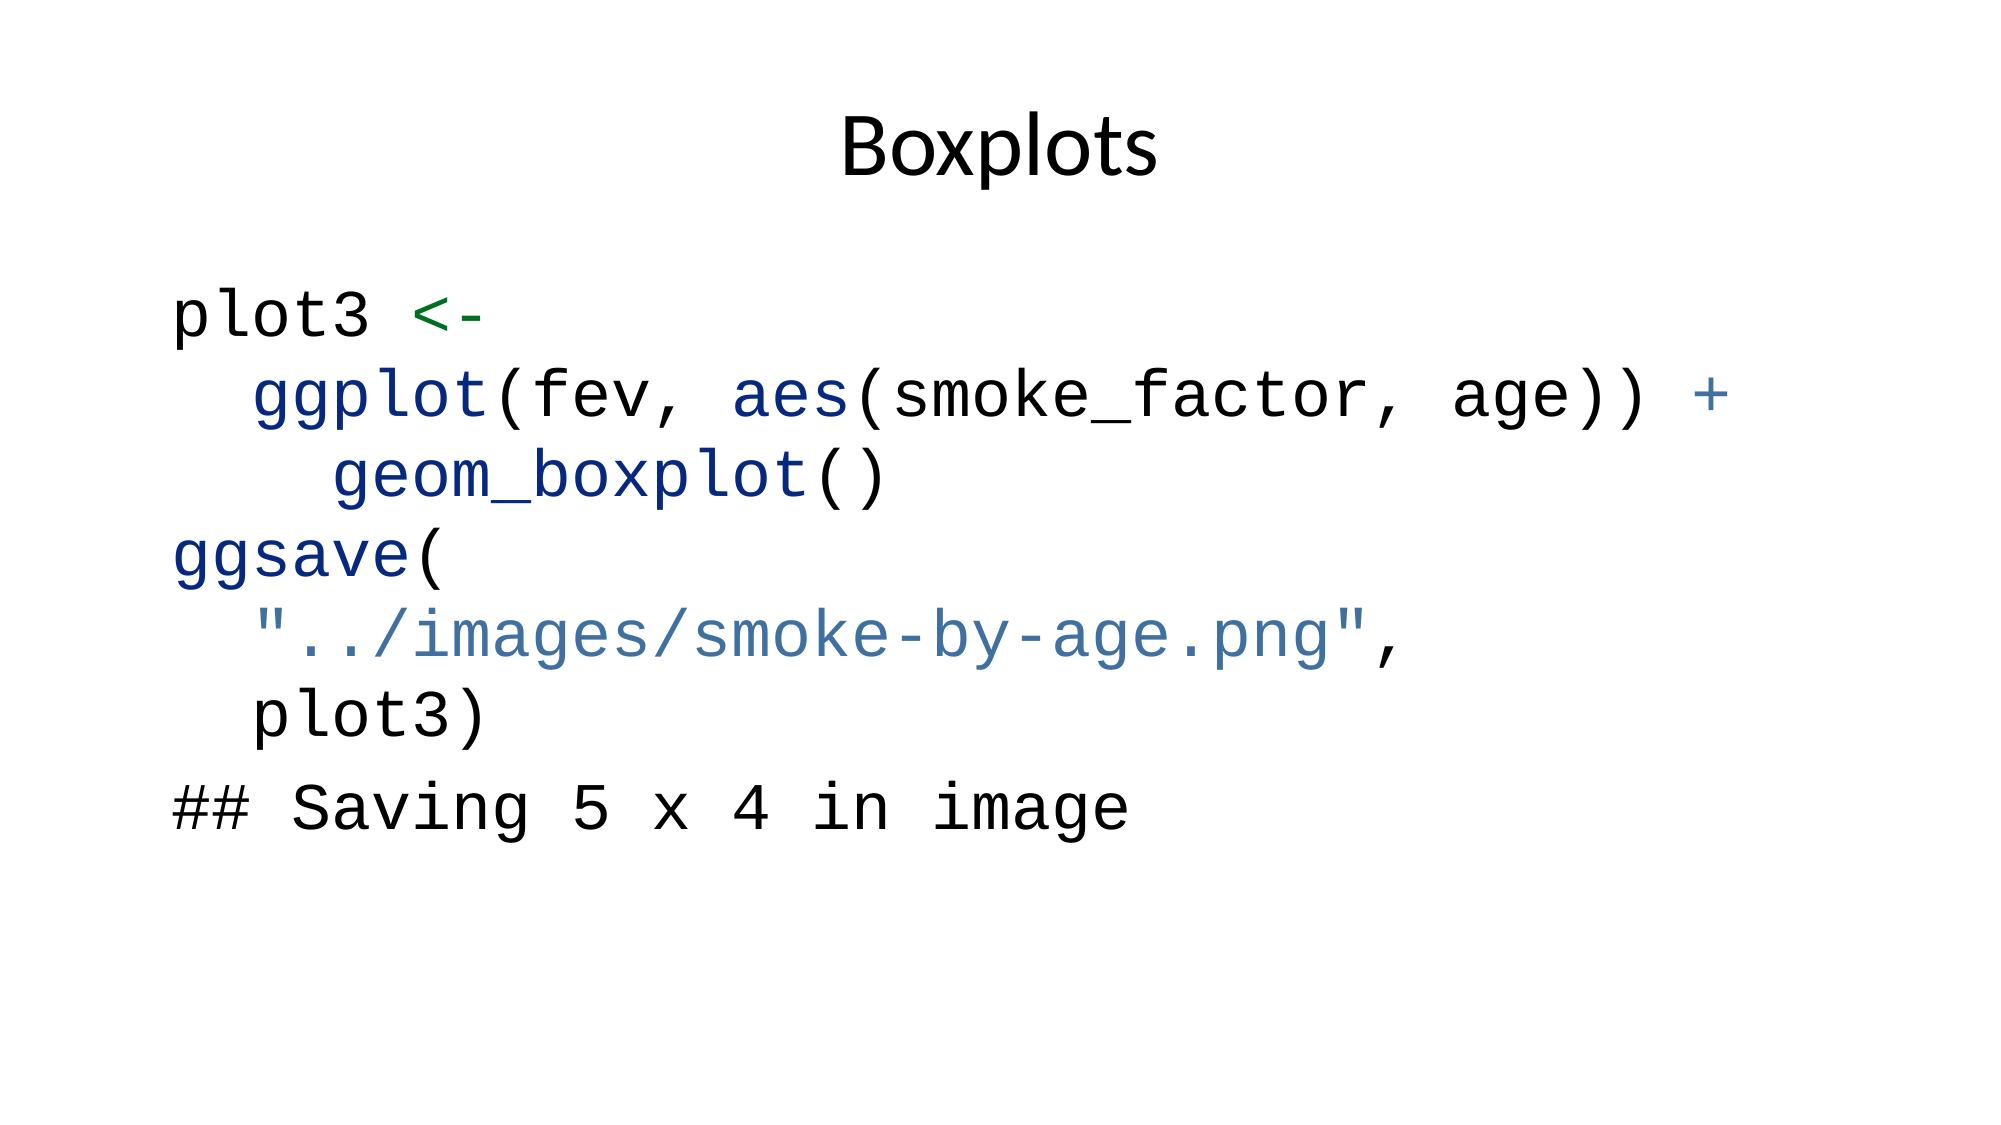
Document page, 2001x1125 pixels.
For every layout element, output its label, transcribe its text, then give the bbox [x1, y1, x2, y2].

list plot3 <- ggplot(fev, aes(smoke_factor, age)) + geom_boxplot() ggsave( "../images/smoke-by-age.png", plot3) ## Saving 5 x 4 in image [99, 262, 1900, 1005]
title Boxplots [99, 45, 1900, 233]
